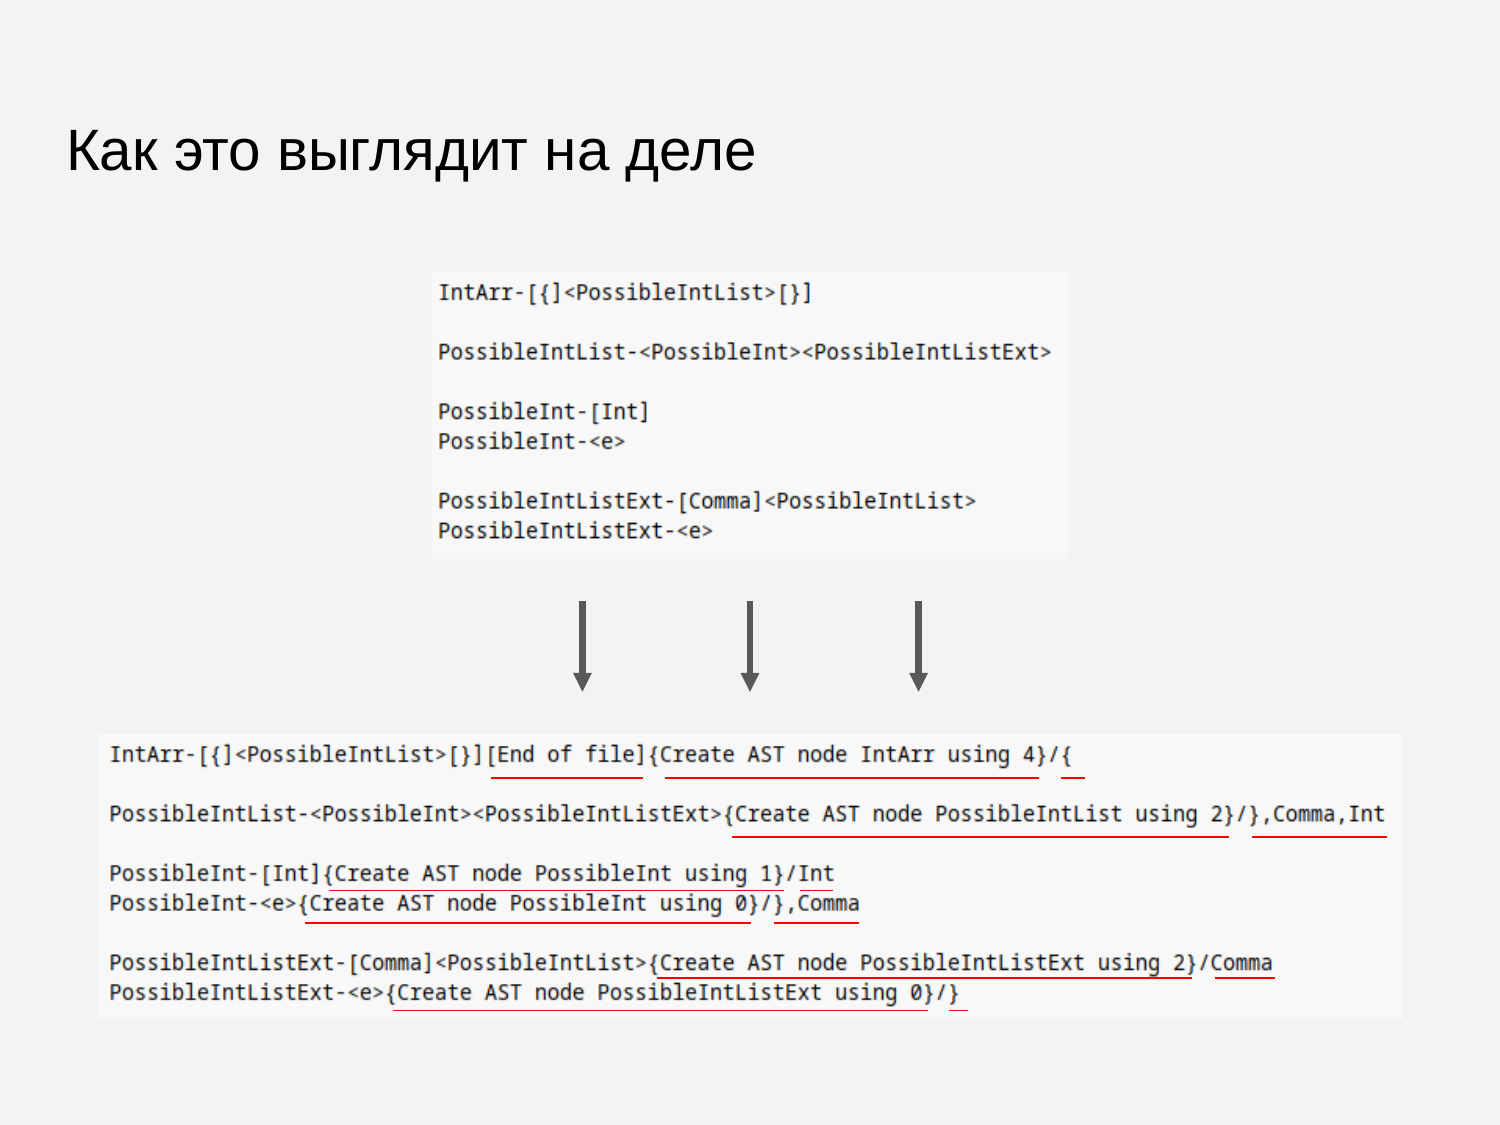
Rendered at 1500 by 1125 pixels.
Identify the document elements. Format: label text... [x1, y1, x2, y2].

picture [97, 734, 1403, 1020]
picture [432, 272, 1068, 559]
title Как это выглядит на деле [51, 97, 1449, 223]
